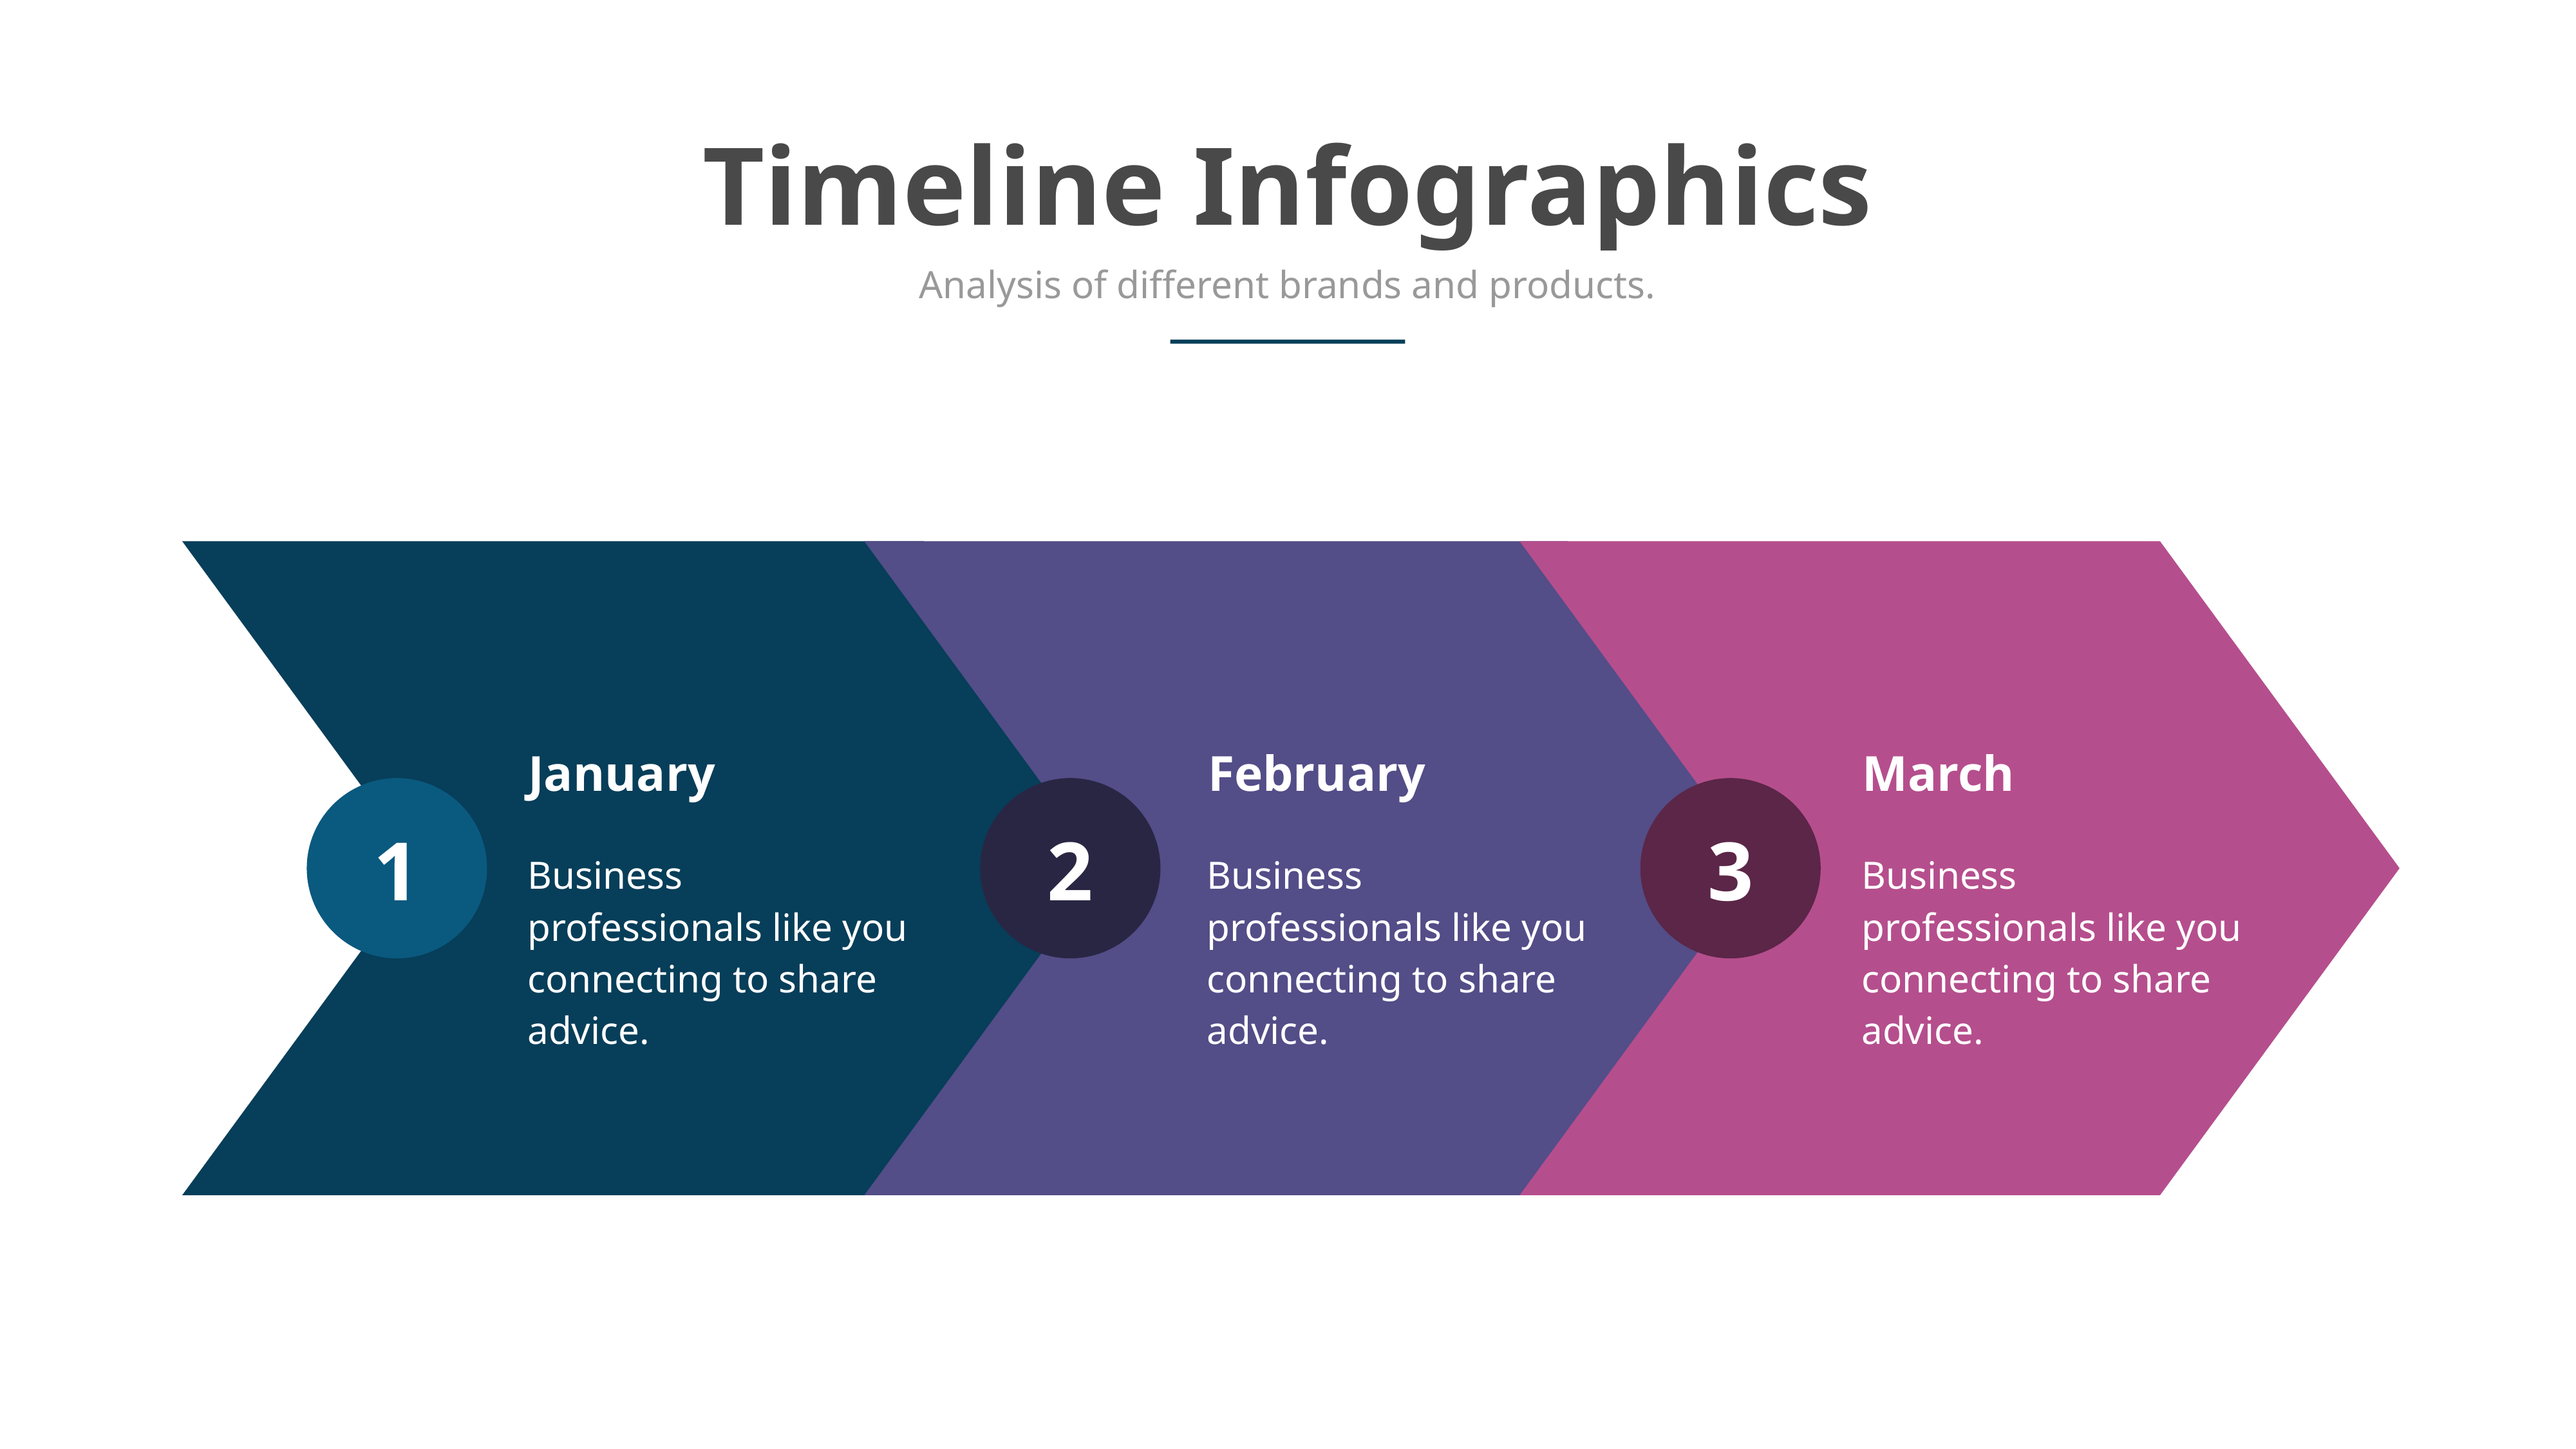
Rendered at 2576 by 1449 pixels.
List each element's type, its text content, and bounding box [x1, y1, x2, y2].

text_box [518, 737, 934, 1003]
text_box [1852, 737, 2268, 1003]
text_box Analysis of different brands and products. [825, 256, 1749, 311]
text_box Timeline Infographics [693, 113, 1882, 252]
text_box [182, 541, 2400, 1195]
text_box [1198, 737, 1613, 1003]
text_box [1170, 339, 1406, 345]
